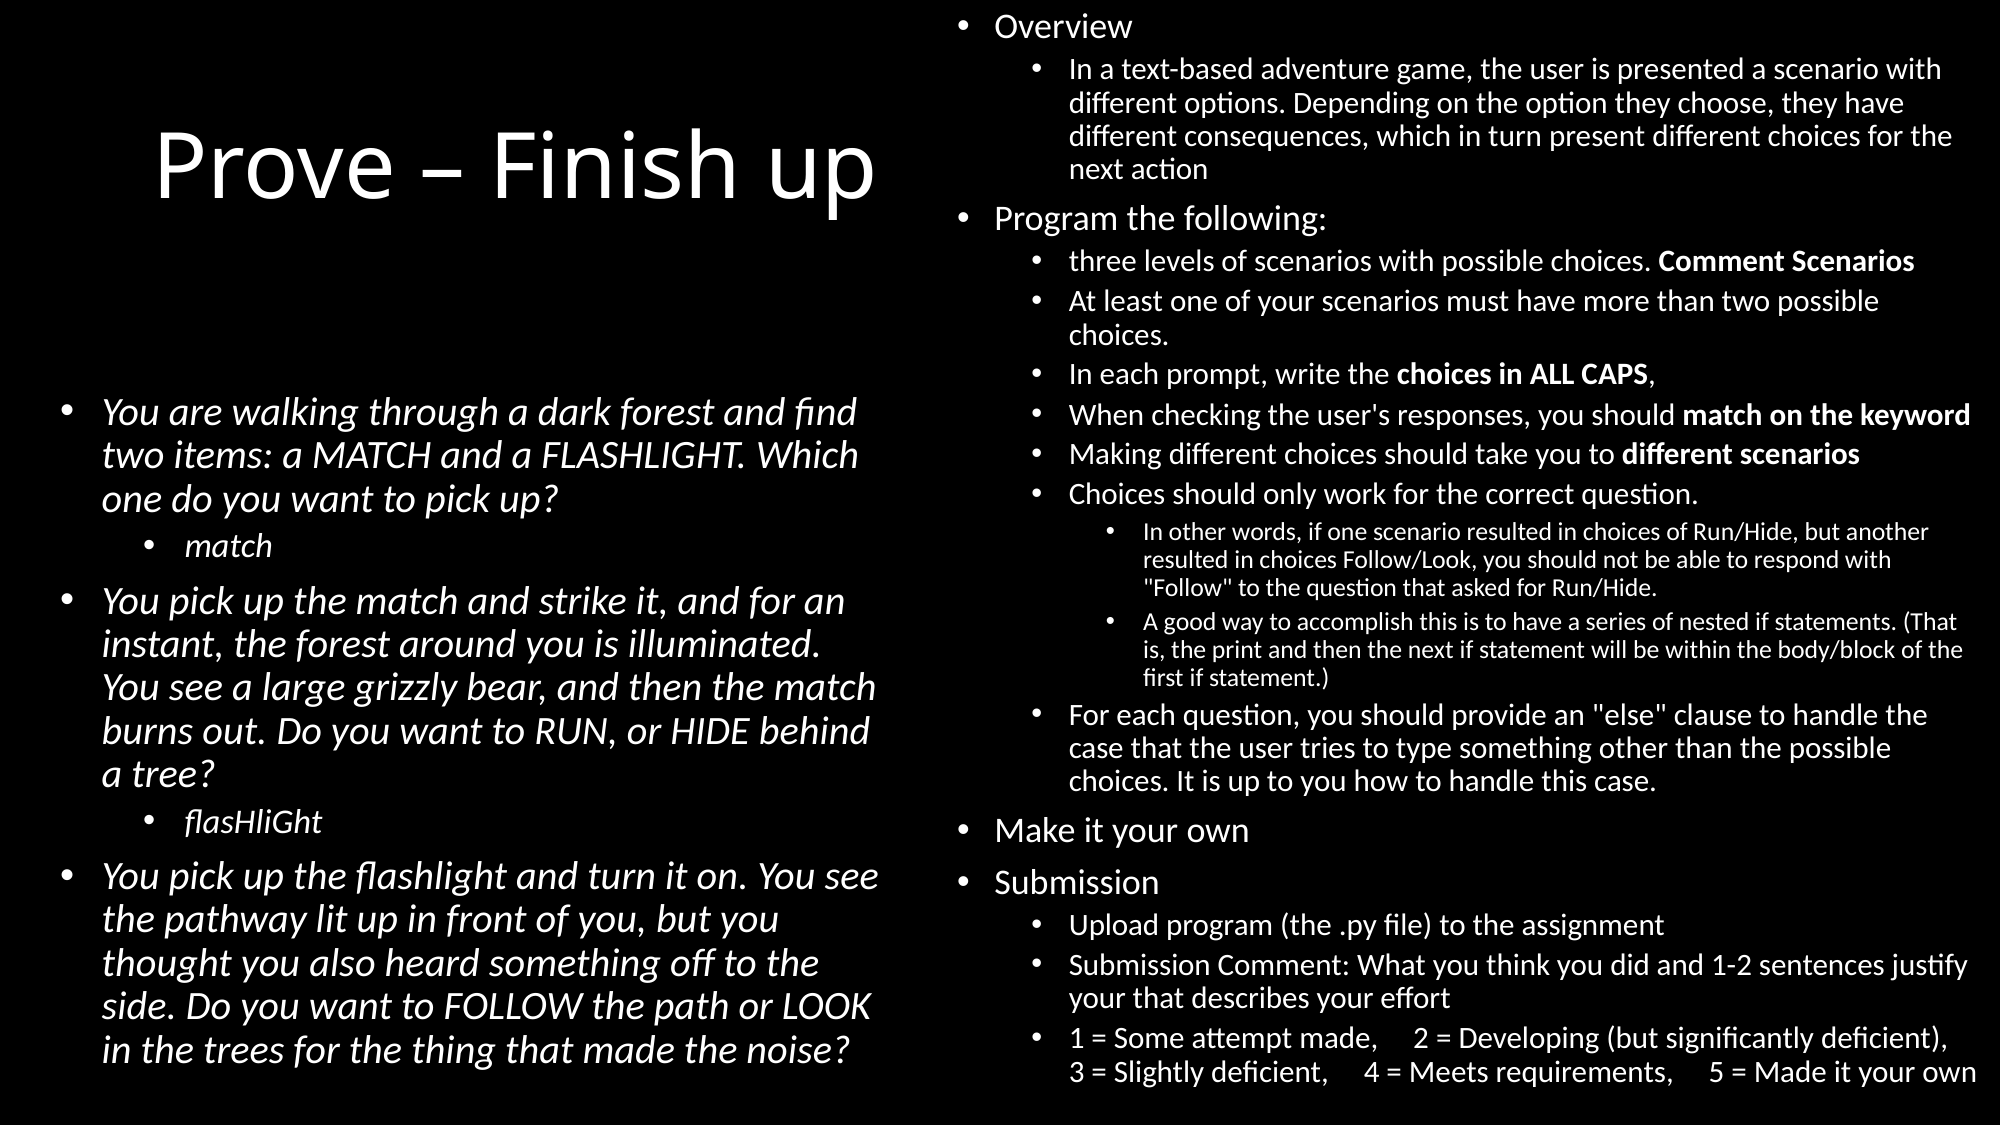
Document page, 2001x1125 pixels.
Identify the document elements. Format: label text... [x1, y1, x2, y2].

list You are walking through a dark forest and find two items: a MATCH and a FLASHLIGHT. Which one do you want to pick up? match You pick up the match and strike it, and for an instant, the forest around you is illuminated. You see a large grizzly bear, and then the match burns out. Do you want to RUN, or HIDE behind a tree? flasHliGht You pick up the flashlight and turn it on. You see the pathway lit up in front of you, but you thought you also heard something off to the side. Do you want to FOLLOW the path or LOOK in the trees for the thing that made the noise? [45, 383, 896, 1100]
title Prove – Finish up [137, 59, 942, 278]
list Overview In a text-based adventure game, the user is presented a scenario with different options. Depending on the option they choose, they have different consequences, which in turn present different choices for the next action Program the following: three levels of scenarios with possible choices. Comment Scenarios At least one of your scenarios must have more than two possible choices. In each prompt, write the choices in ALL CAPS, When checking the user's responses, you should match on the keyword Making different choices should take you to different scenarios Choices should only work for the correct question. In other words, if one scenario resulted in choices of Run/Hide, but another resulted in choices Follow/Look, you should not be able to respond with "Follow" to the question that asked for Run/Hide. A good way to accomplish this is to have a series of nested if statements. (That is, the print and then the next if statement will be within the body/block of the first if statement.) For each question, you should provide an "else" clause to handle the case that the user tries to type something other than the possible choices. It is up to you how to handle this case. Make it your own Submission Upload program (the .py file) to the assignment Submission Comment: What you think you did and 1-2 sentences justify your that describes your effort 1 = Some attempt made, 2 = Developing (but significantly deficient), 3 = Slightly deficient, 4 = Meets requirements, 5 = Made it your own [942, 0, 2000, 1125]
